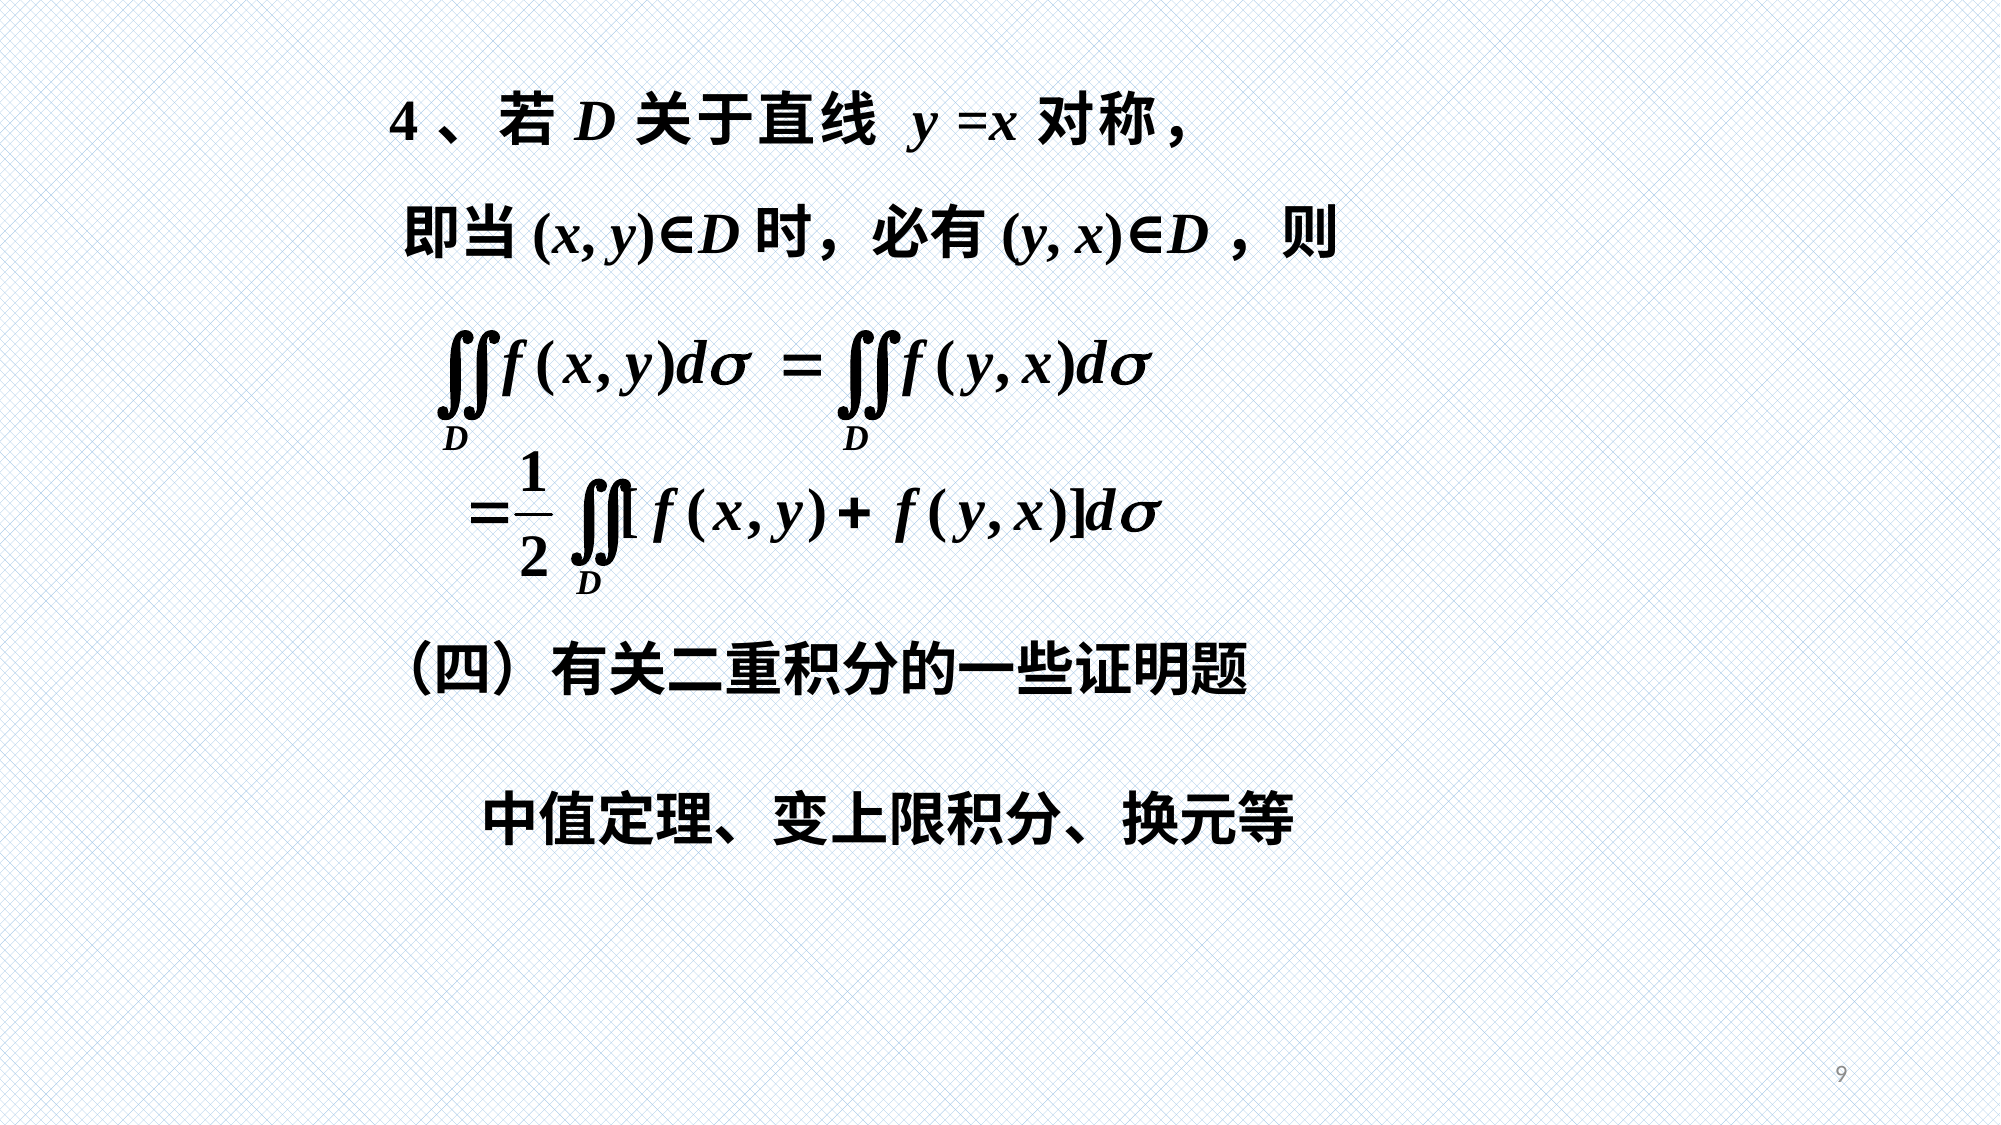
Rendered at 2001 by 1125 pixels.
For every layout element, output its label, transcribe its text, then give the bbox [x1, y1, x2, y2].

text_box 中值定理、变上限积分、换元等 [385, 774, 1636, 860]
text_box 即当(x, y)∈D时，必有(y, x)∈D，则 [387, 187, 1461, 273]
text_box 4、若D关于直线 y =x对称， [375, 75, 1175, 160]
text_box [418, 305, 761, 458]
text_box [768, 305, 1162, 430]
slide_number 9 [1412, 1042, 1863, 1103]
text_box （四）有关二重积分的一些证明题 [360, 624, 1611, 710]
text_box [456, 430, 1172, 606]
